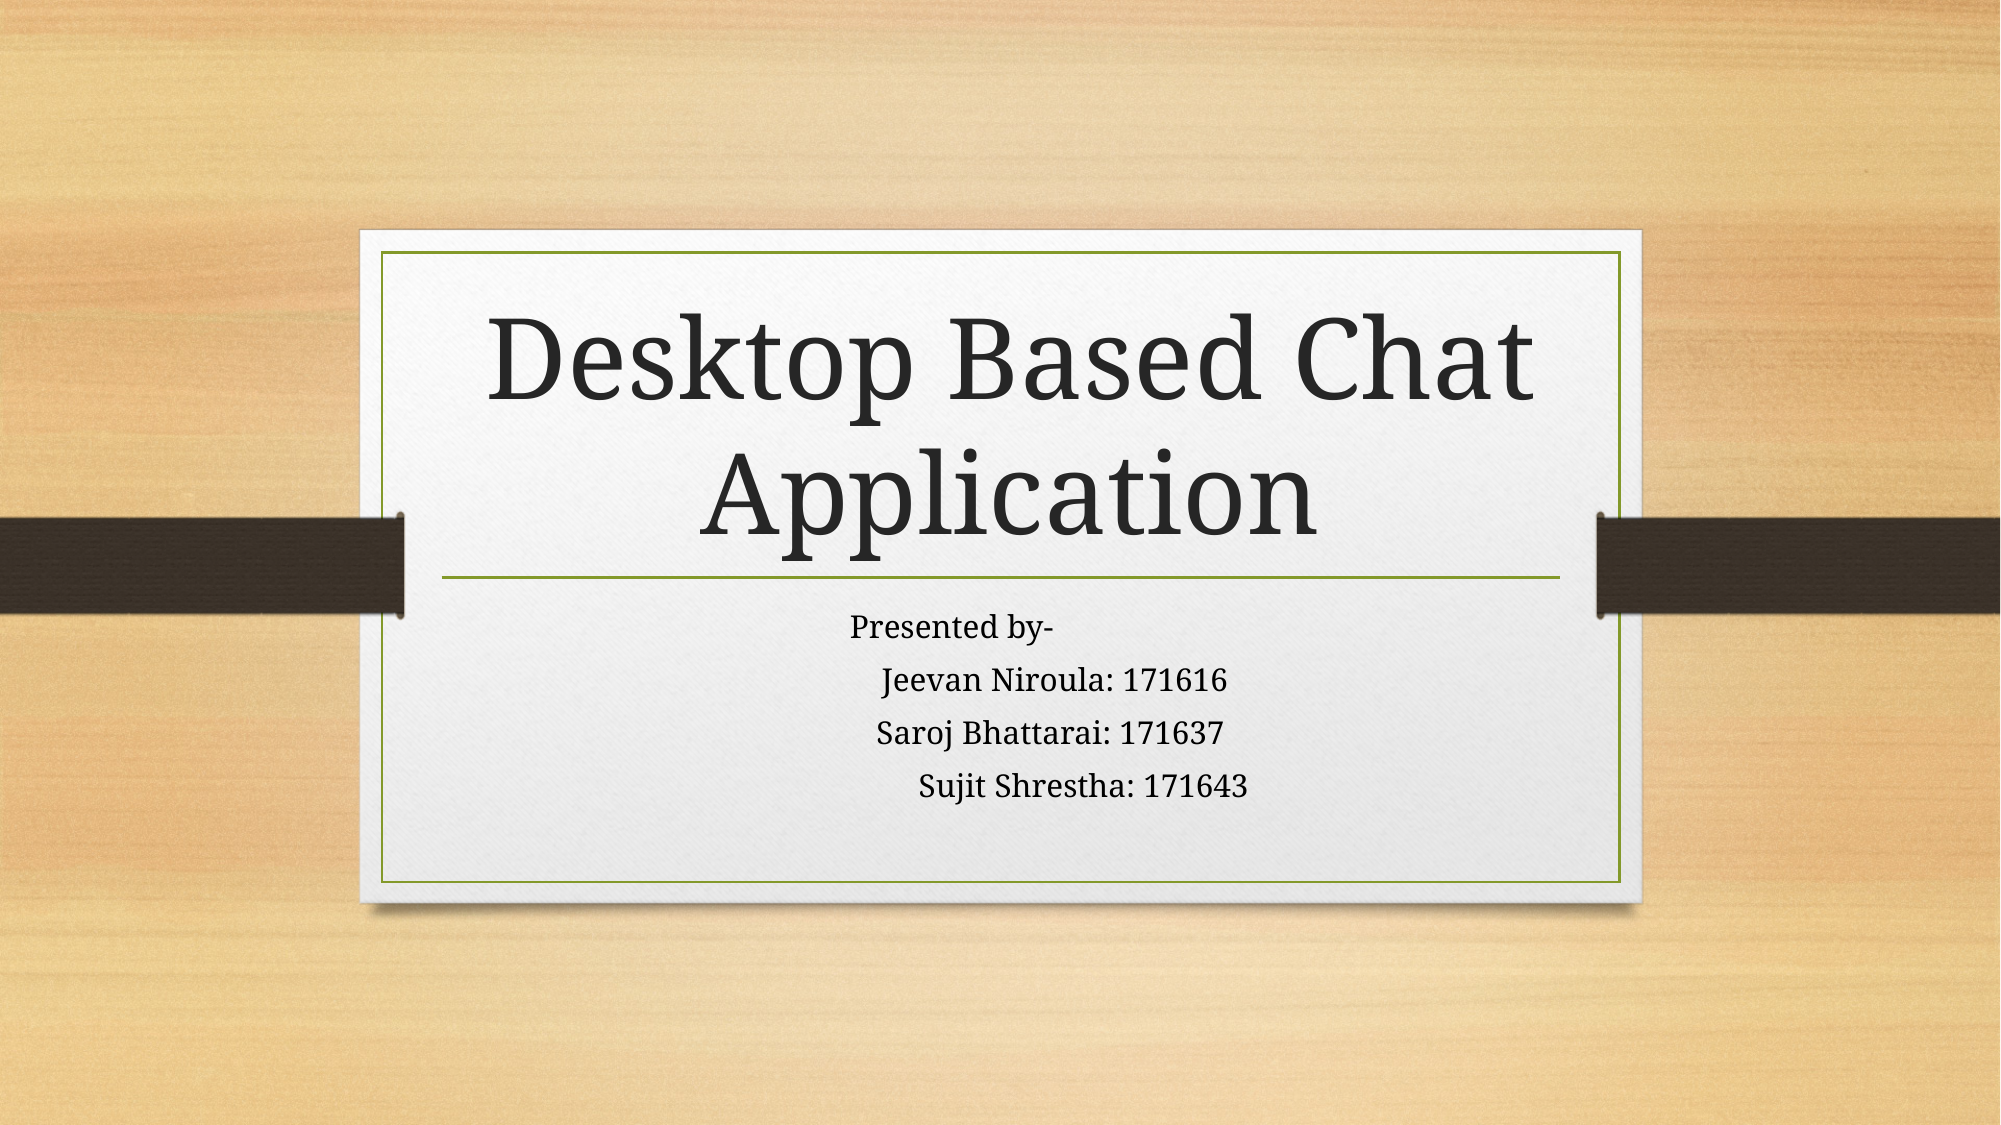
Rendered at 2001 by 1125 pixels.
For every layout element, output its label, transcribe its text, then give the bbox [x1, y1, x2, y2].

picture [0, 0, 2001, 1125]
title Desktop Based Chat Application [414, 274, 1607, 565]
subtitle Presented by- Jeevan Niroula: 171616 Saroj Bhattarai: 171637 Sujit Shrestha: 171643 [441, 600, 1560, 817]
